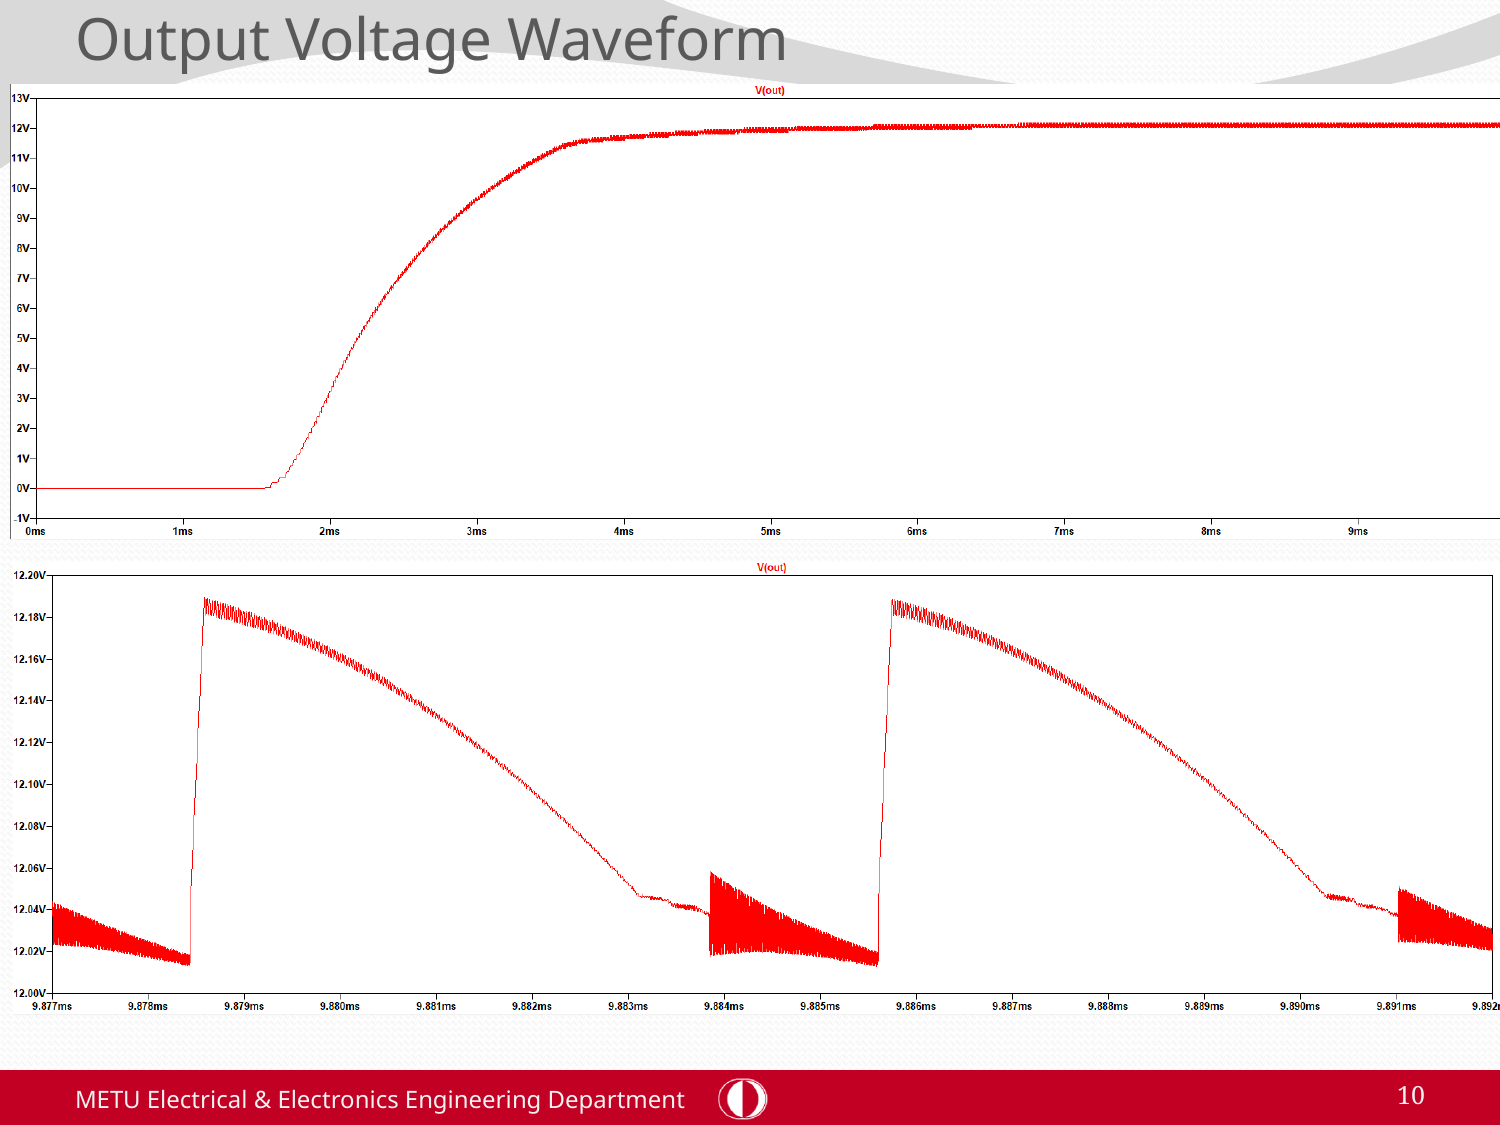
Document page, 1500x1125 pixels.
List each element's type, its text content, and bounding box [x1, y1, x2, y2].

slide_number 10 [1330, 1070, 1425, 1114]
picture [713, 1078, 781, 1122]
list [10, 84, 1500, 540]
picture [12, 562, 1500, 1015]
title Output Voltage Waveform [75, 0, 1425, 73]
slide_number METU Electrical & Electronics Engineering Department [75, 1070, 732, 1114]
